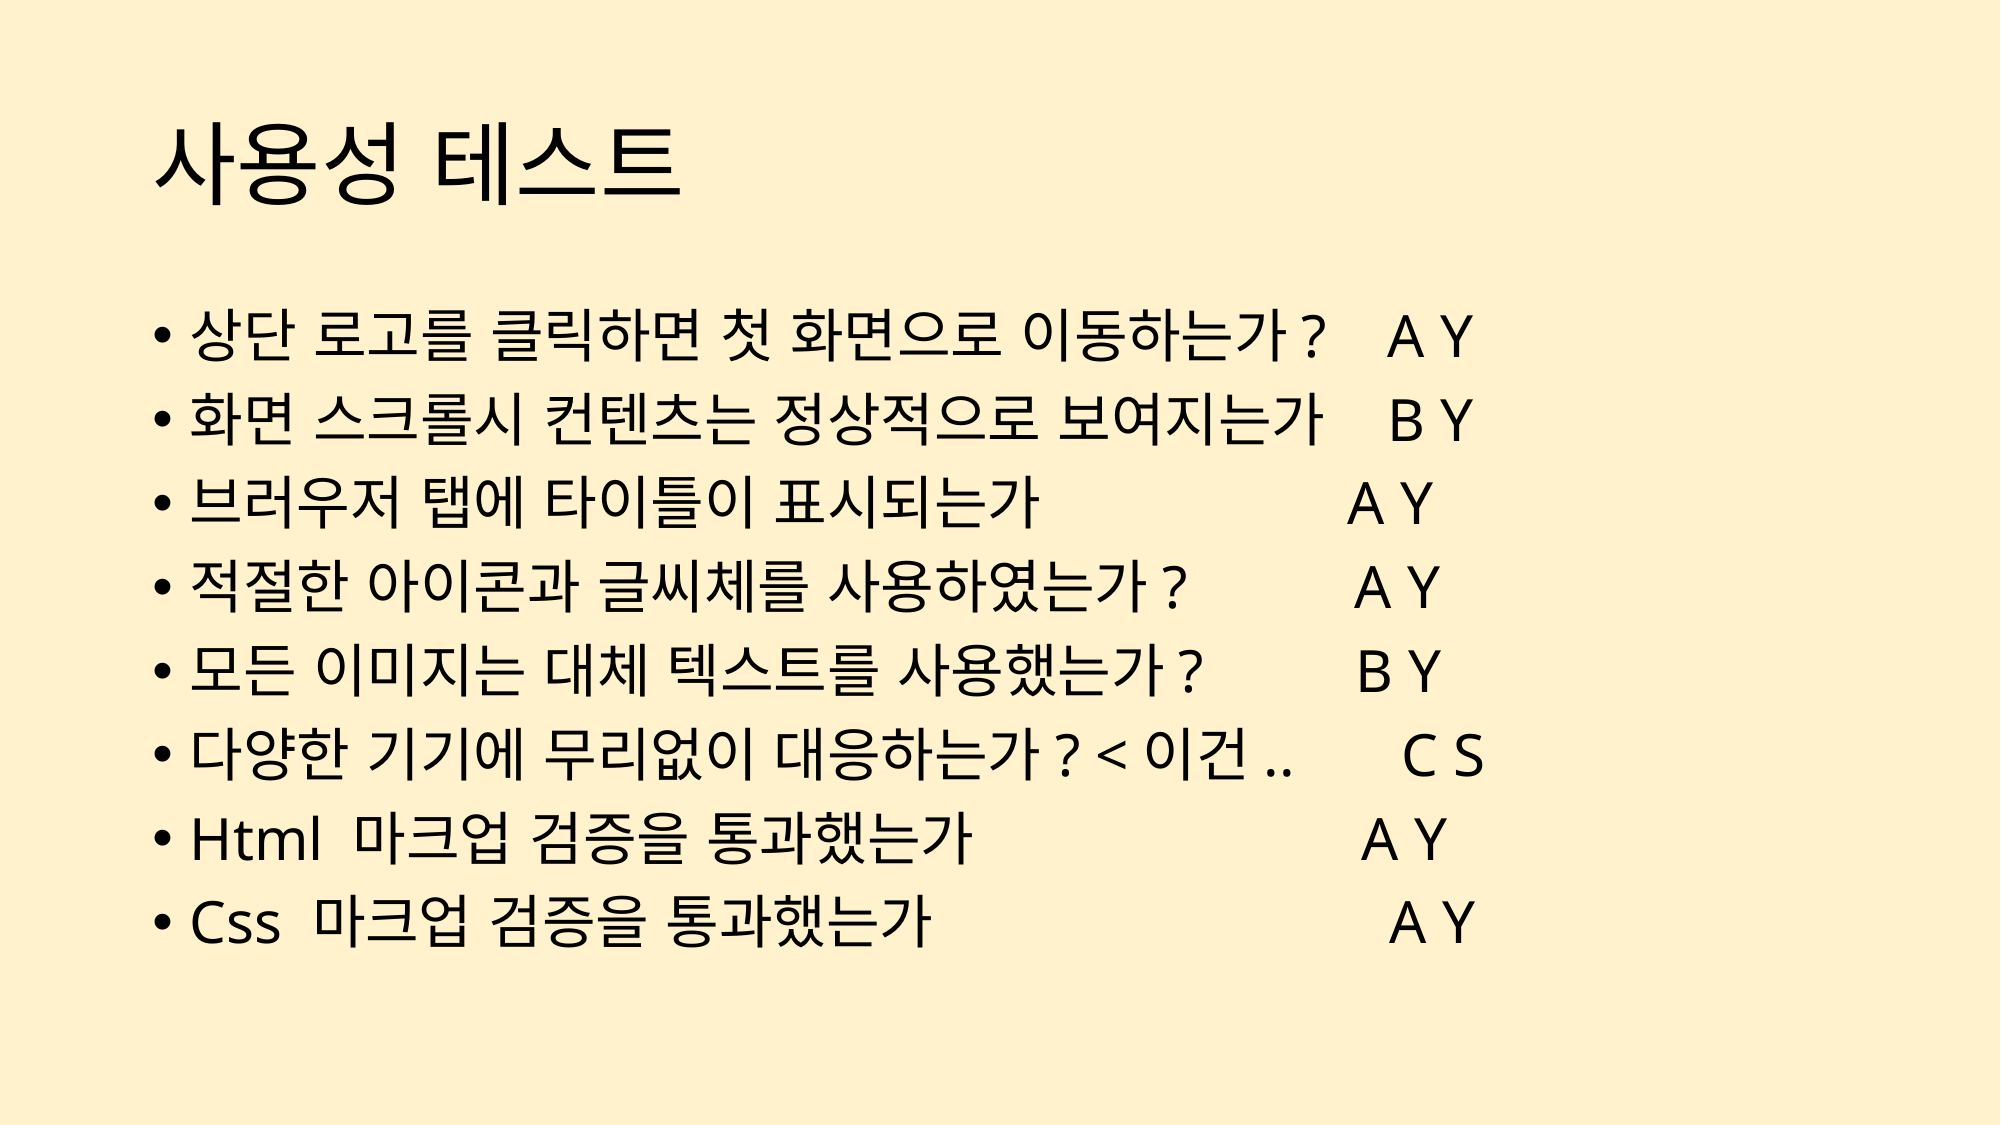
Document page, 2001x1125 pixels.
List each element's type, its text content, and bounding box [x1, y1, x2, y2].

list 상단 로고를 클릭하면 첫 화면으로 이동하는가? A Y 화면 스크롤시 컨텐츠는 정상적으로 보여지는가 B Y 브러우저 탭에 타이틀이 표시되는가 A Y 적절한 아이콘과 글씨체를 사용하였는가? A Y 모든 이미지는 대체 텍스트를 사용했는가? B Y 다양한 기기에 무리없이 대응하는가? <이건.. C S Html 마크업 검증을 통과했는가 A Y Css 마크업 검증을 통과했는가 A Y [137, 299, 1863, 1014]
title 사용성 테스트 [137, 59, 1863, 278]
